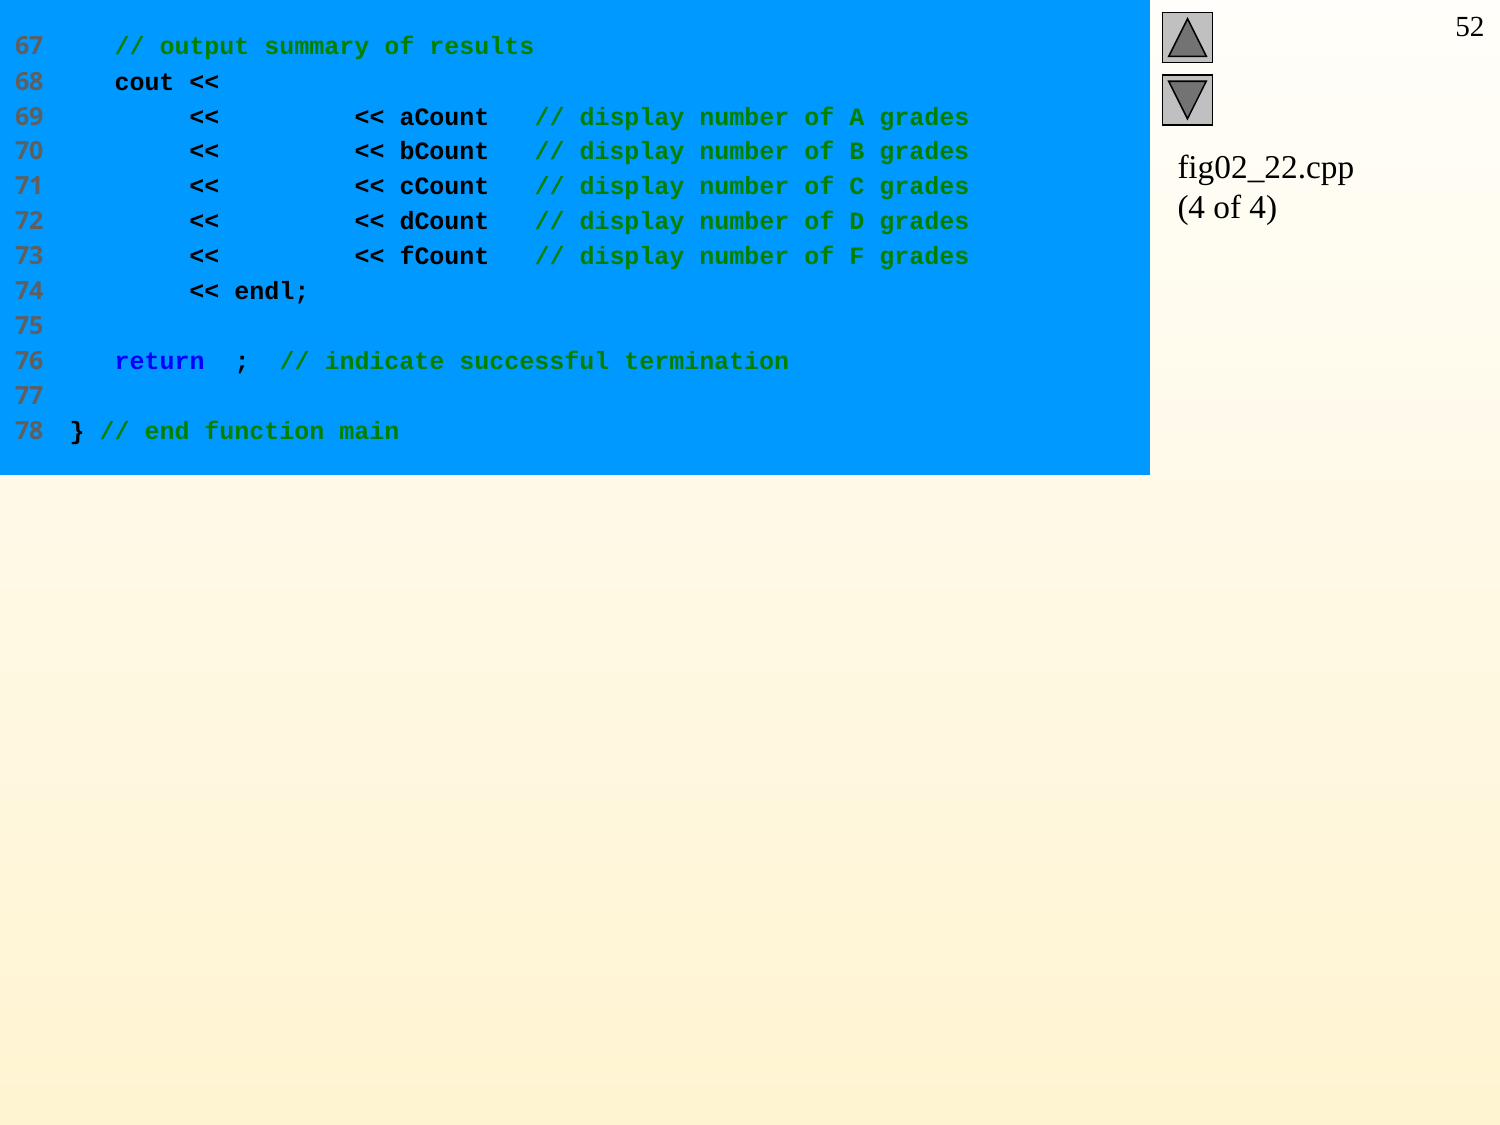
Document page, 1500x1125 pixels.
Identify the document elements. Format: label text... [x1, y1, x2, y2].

slide_number 52 [1425, 0, 1500, 75]
title fig02_22.cpp (4 of 4) [1162, 137, 1500, 925]
subtitle 67 // output summary of results 68 cout << "\n\nTotals for each letter grade are:" 69 << "\nA: " << aCount // display number of A grades 70 << "\nB: " << bCount // display number of B grades 71 << "\nC: " << cCount // display number of C grades 72 << "\nD: " << dCount // display number of D grades 73 << "\nF: " << fCount // display number of F grades 74 << endl; 75 76 return 0; // indicate successful termination 77 78 } // end function main [0, 0, 1150, 475]
